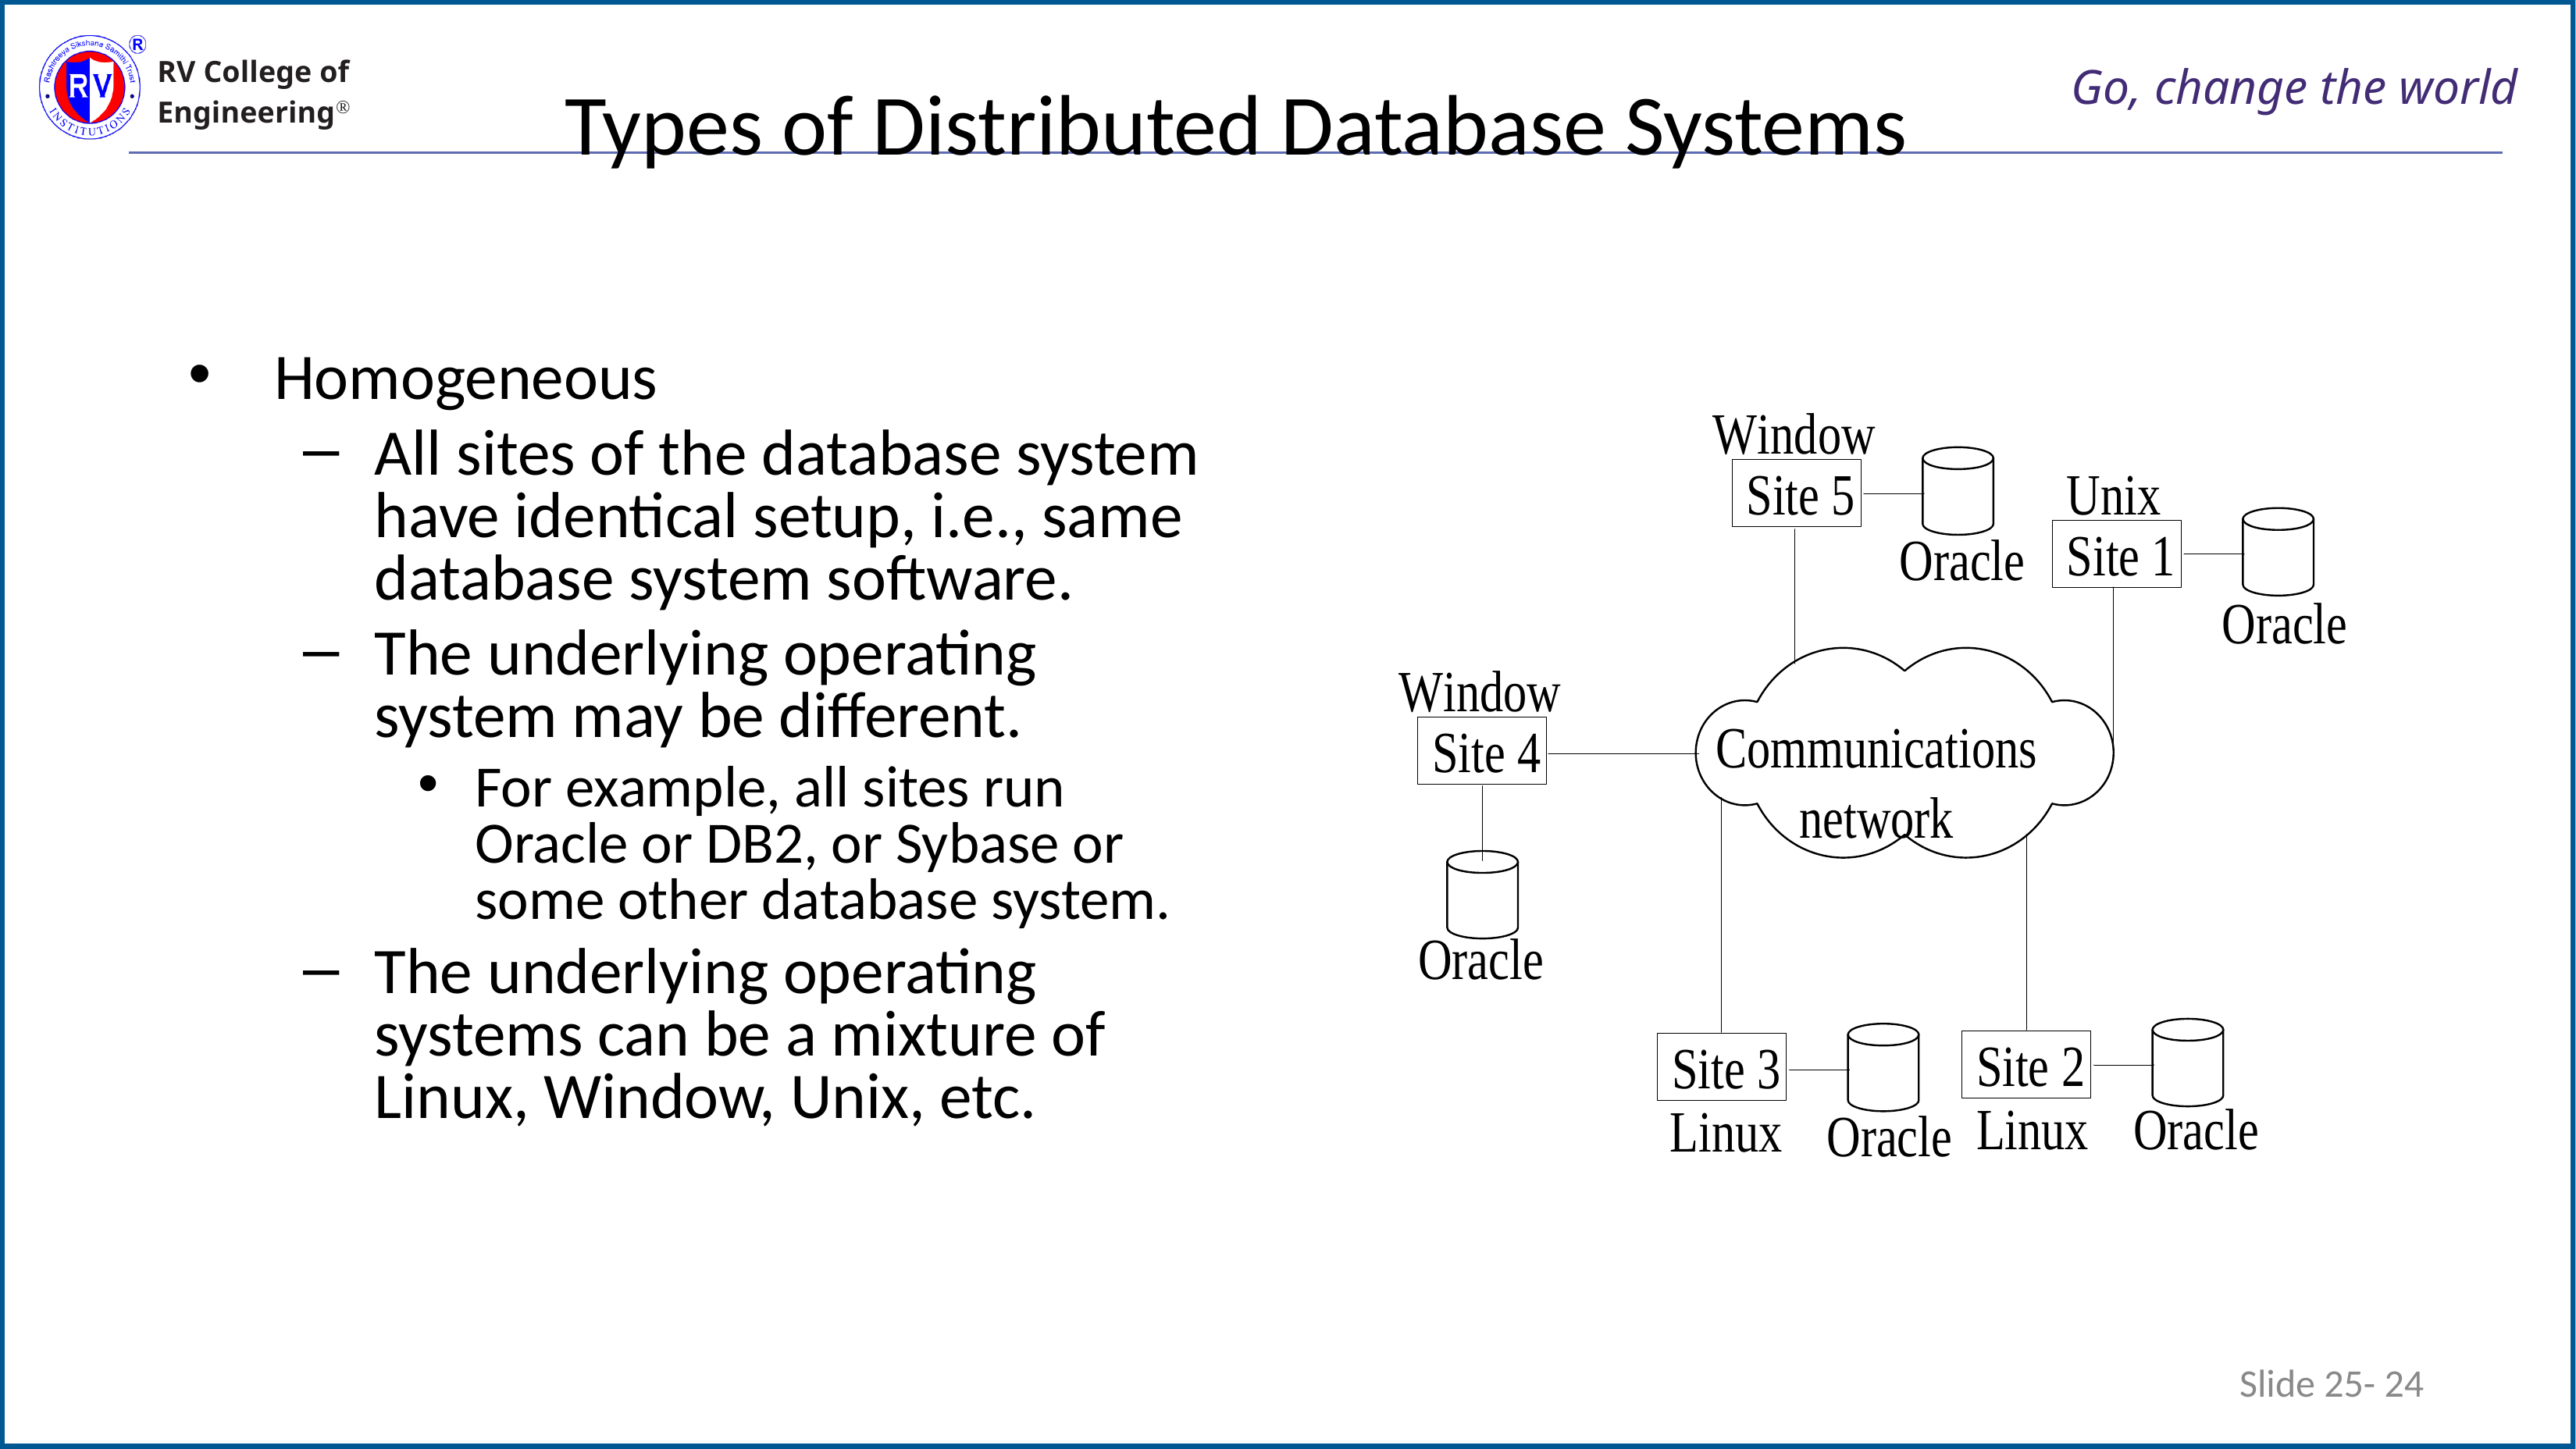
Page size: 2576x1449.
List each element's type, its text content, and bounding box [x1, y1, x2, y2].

slide_number Slide 25- 24 [1845, 1342, 2447, 1420]
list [1384, 392, 2371, 1184]
list Homogeneous All sites of the database system have identical setup, i.e., same database system software. The underlying operating system may be different. For example, all sites run Oracle or DB2, or Sybase or some other database system. The underlying operating systems can be a mixture of Linux, Window, Unix, etc. [165, 337, 1255, 1305]
picture [38, 34, 77, 140]
title Types of Distributed Database Systems [77, 0, 2396, 242]
